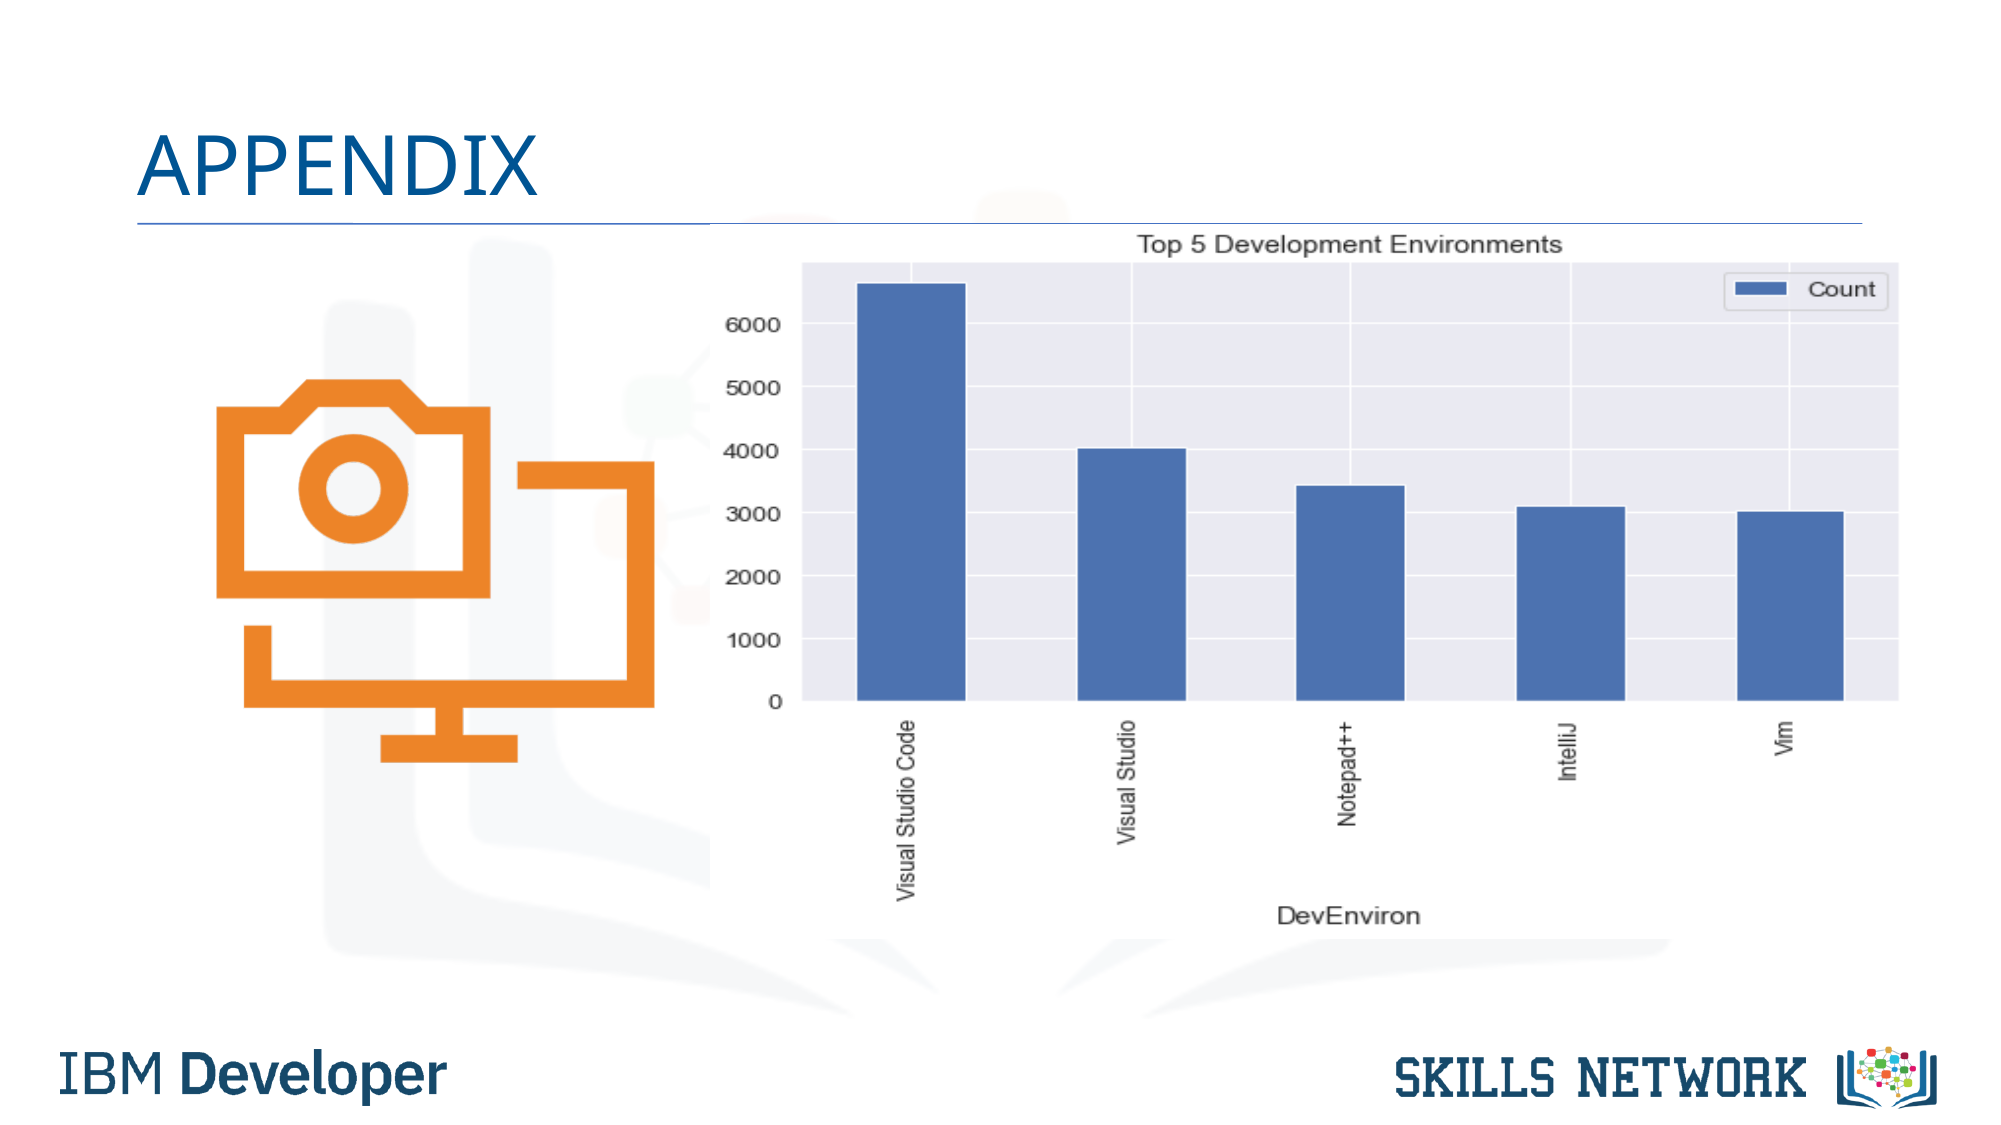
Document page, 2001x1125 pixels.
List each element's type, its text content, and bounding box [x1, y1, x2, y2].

picture [1390, 1045, 1944, 1111]
title APPENDIX [137, 59, 1863, 278]
picture [172, 303, 698, 828]
picture [55, 1045, 459, 1108]
picture [710, 224, 1913, 939]
